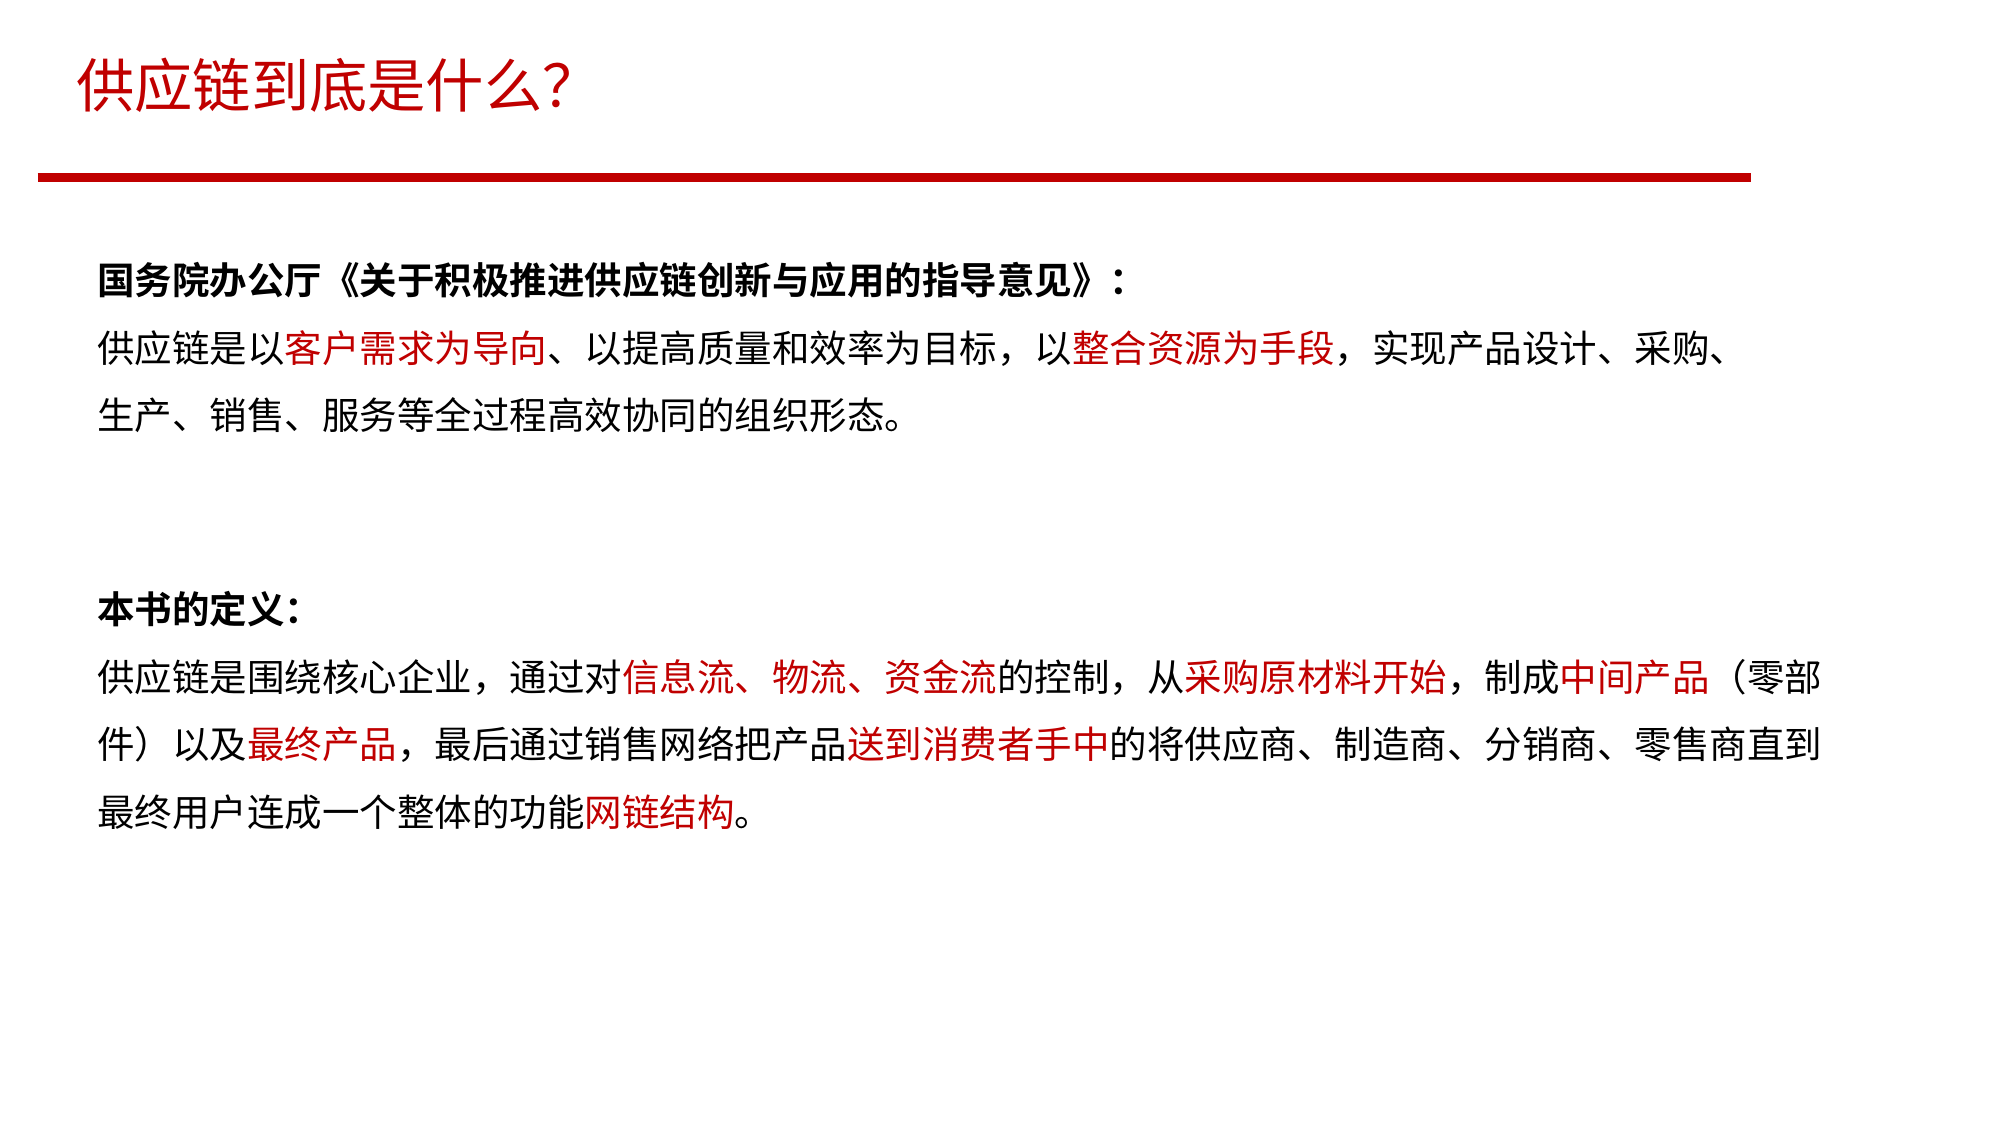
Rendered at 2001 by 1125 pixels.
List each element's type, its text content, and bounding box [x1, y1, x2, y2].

text_box 本书的定义： 供应链是围绕核心企业，通过对信息流、物流、资金流的控制，从采购原材料开始，制成中间产品（零部件）以及最终产品，最后通过销售网络把产品送到消费者手中的将供应商、制造商、分销商、零售商直到最终用户连成一个整体的功能网链结构。 [82, 556, 1839, 841]
text_box 供应链到底是什么？ [61, 42, 616, 127]
text_box 国务院办公厅《关于积极推进供应链创新与应用的指导意见》： 供应链是以客户需求为导向、以提高质量和效率为目标，以整合资源为手段，实现产品设计、采购、生产、销售、服务等全过程高效协同的组织形态。 [82, 227, 1751, 445]
